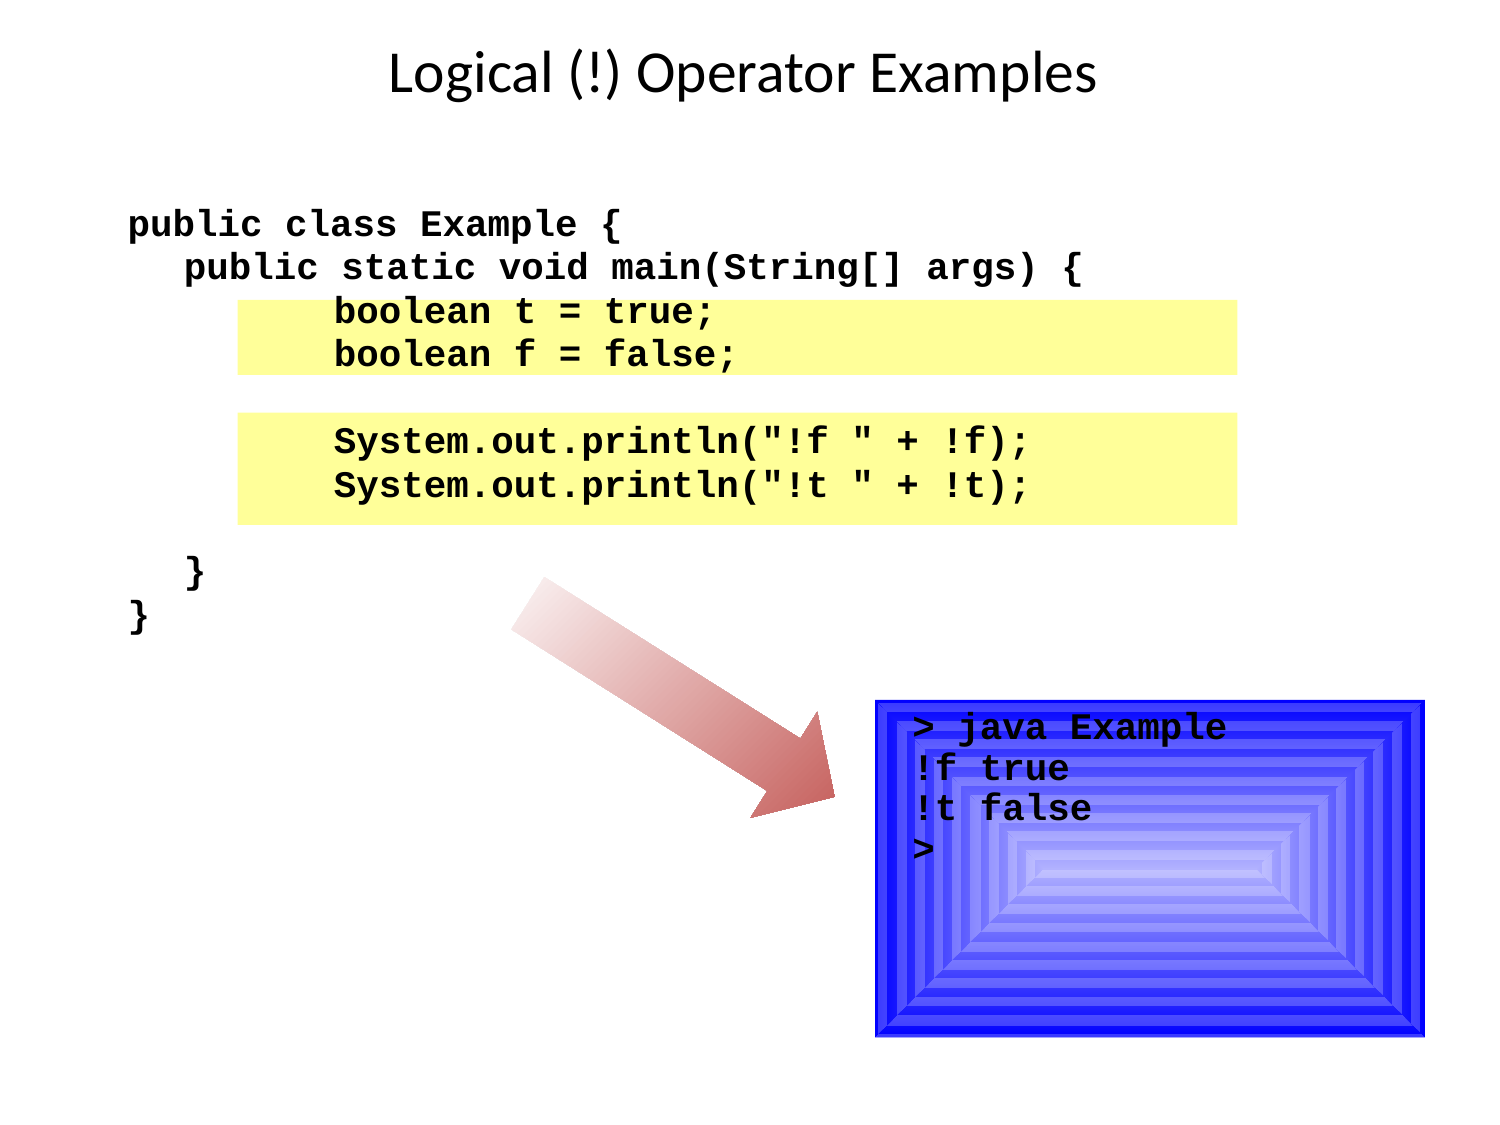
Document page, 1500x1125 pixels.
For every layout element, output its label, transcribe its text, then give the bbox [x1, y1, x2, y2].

title Logical (!) Operator Examples [62, 24, 1425, 113]
text_box [623, 700, 835, 818]
text_box > java Example !f true !t false > [875, 699, 1425, 1038]
list public class Example { public static void main(String[] args) { boolean t = true; boolean f = false; System.out.println("!f " + !f); System.out.println("!t " + !t); } } [112, 200, 1263, 700]
